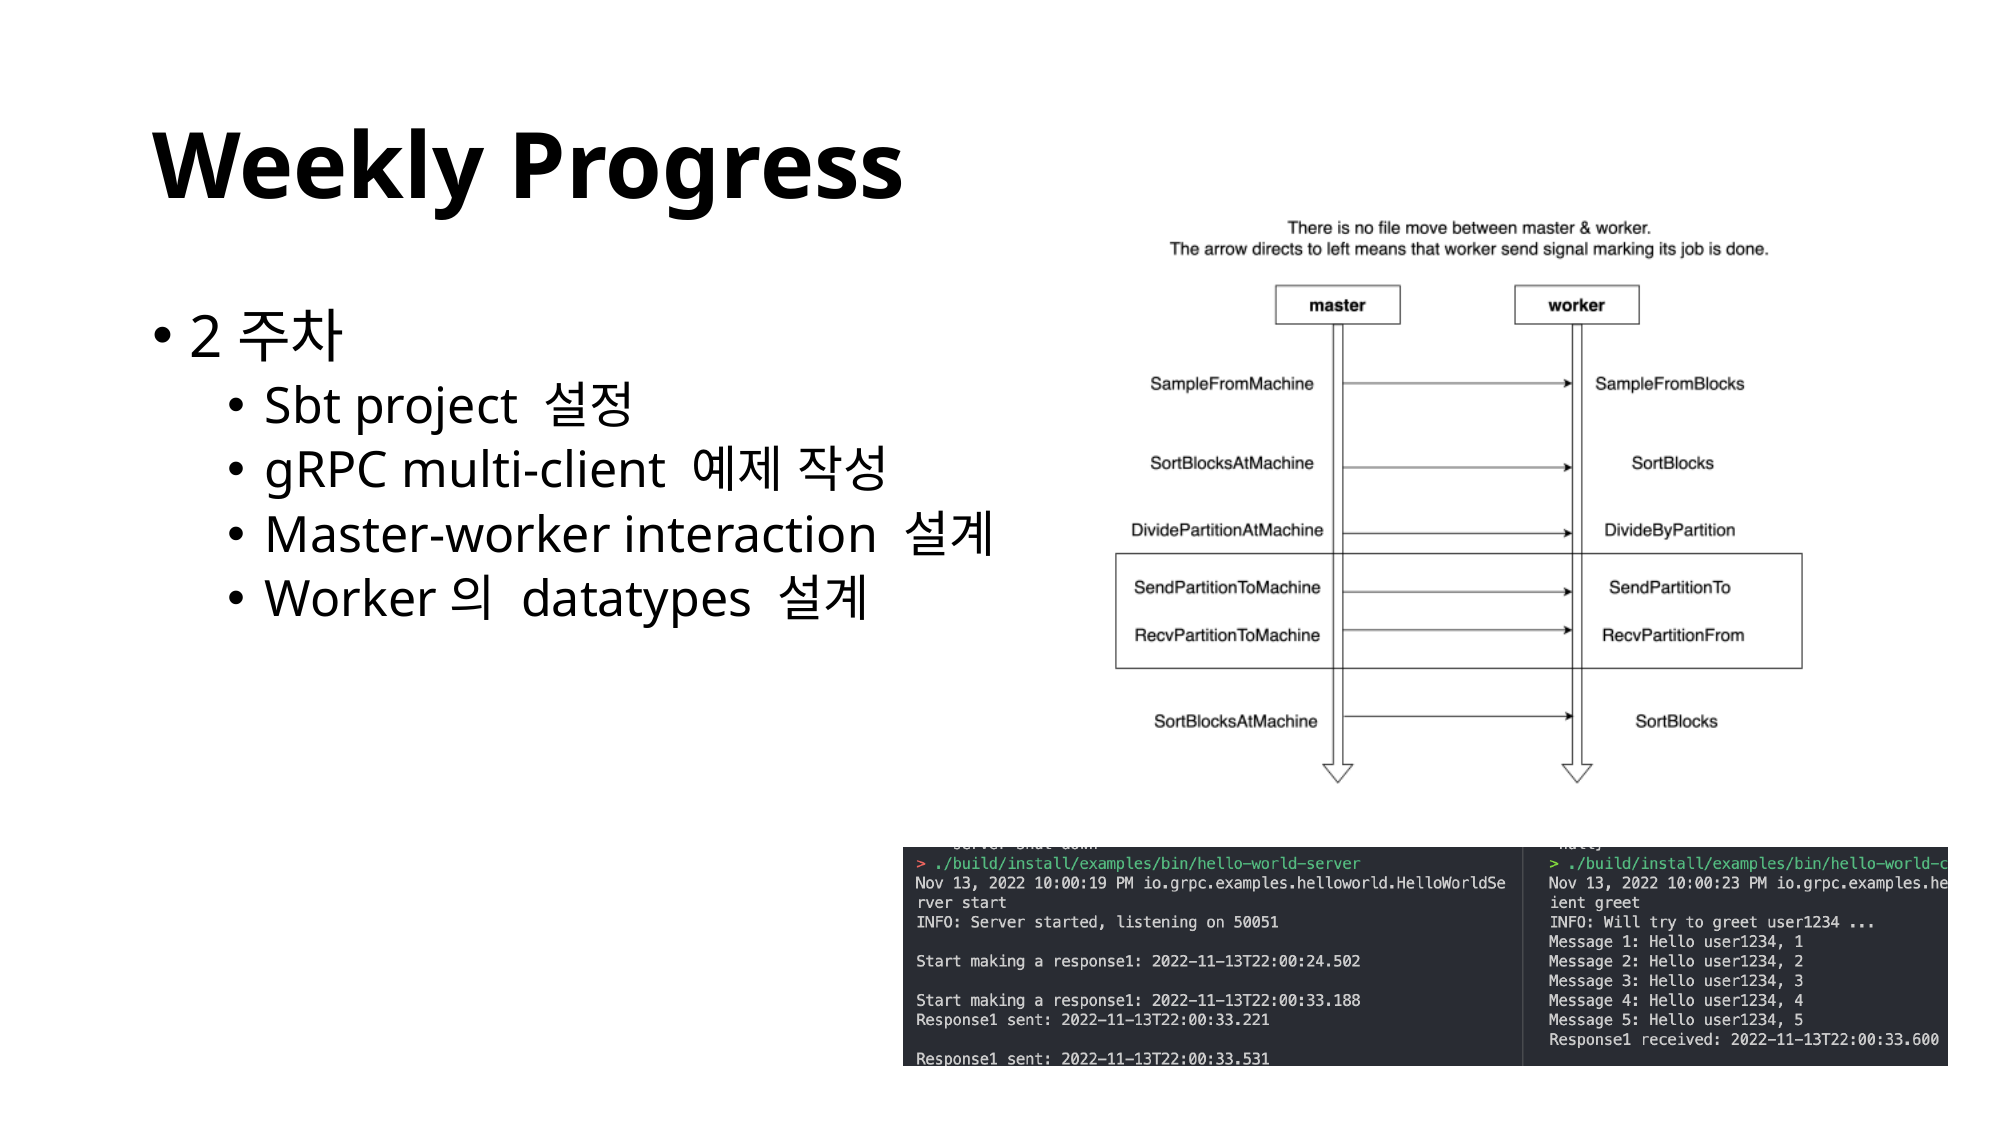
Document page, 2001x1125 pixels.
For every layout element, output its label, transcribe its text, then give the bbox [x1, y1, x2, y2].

picture [903, 847, 1948, 1066]
title Weekly Progress [137, 59, 1863, 278]
list 2주차 Sbt project 설정 gRPC multi-client 예제 작성 Master-worker interaction 설계 Worker의 datatypes 설계 [137, 299, 1863, 1014]
picture [1086, 182, 1863, 796]
